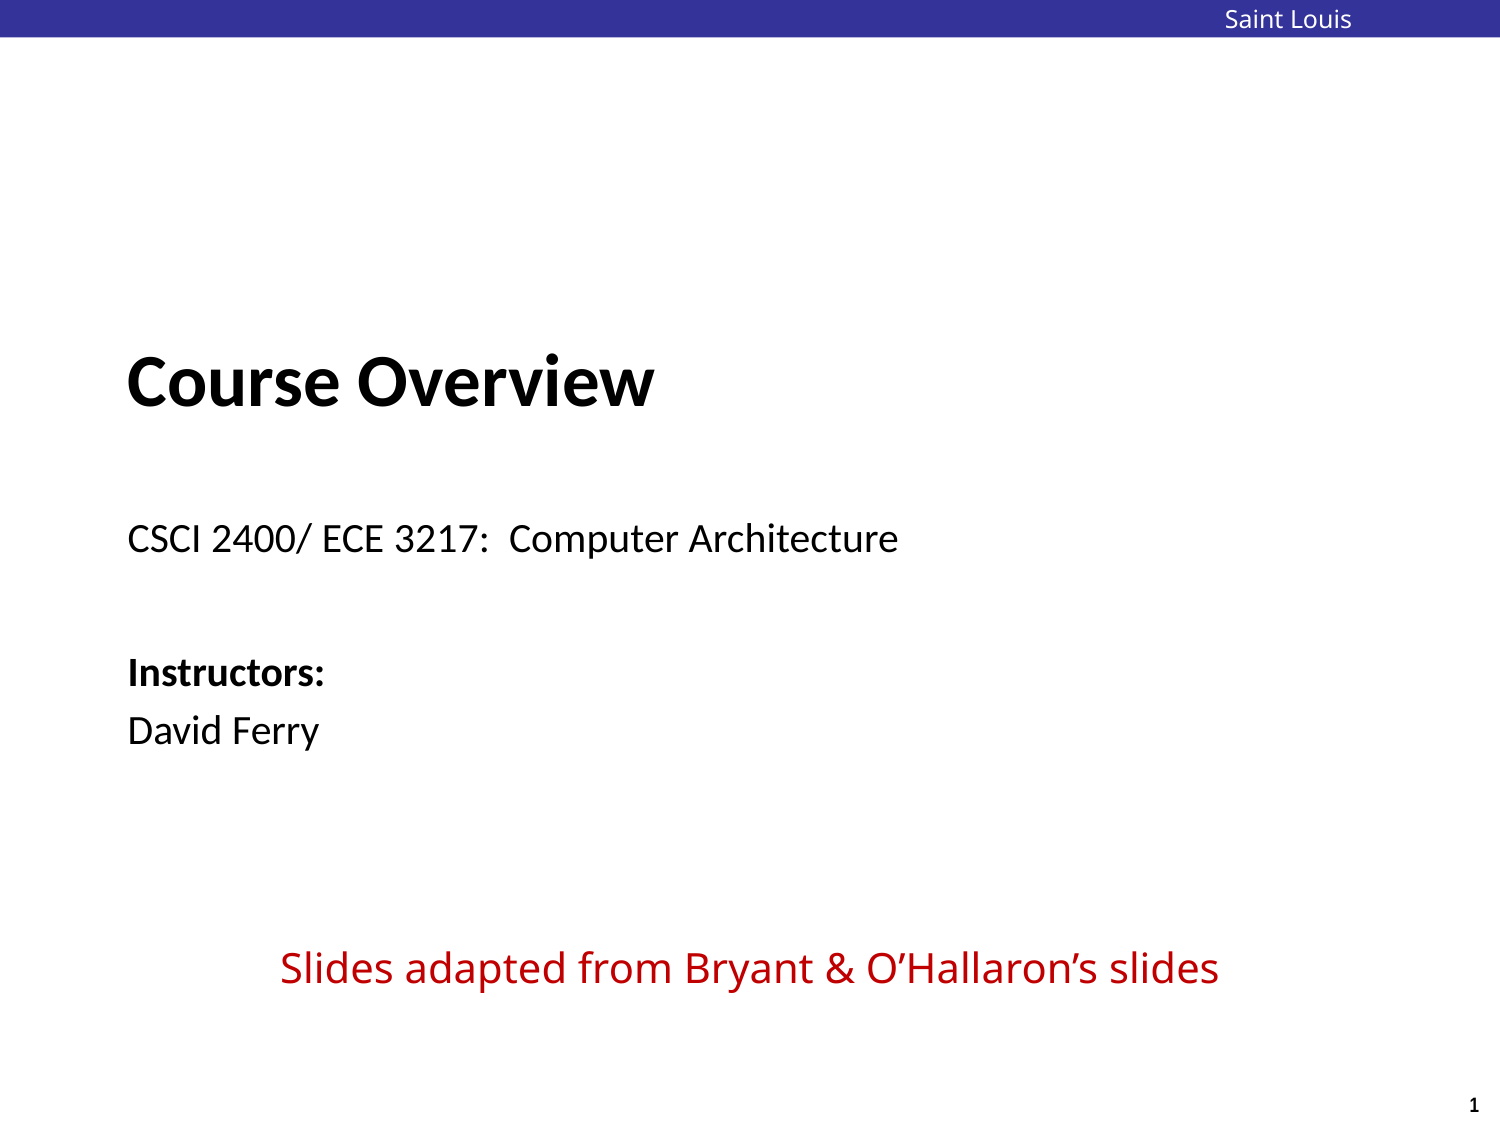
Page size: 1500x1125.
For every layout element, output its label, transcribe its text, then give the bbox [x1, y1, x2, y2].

text_box Saint Louis University [1224, 3, 1475, 33]
text_box Instructors: David Ferry [112, 637, 1373, 876]
text_box [0, 0, 1500, 38]
text_box Slides adapted from Bryant & O’Hallaron’s slides [273, 935, 1227, 998]
text_box Course Overview CSCI 2400/ ECE 3217: Computer Architecture [112, 330, 1388, 613]
